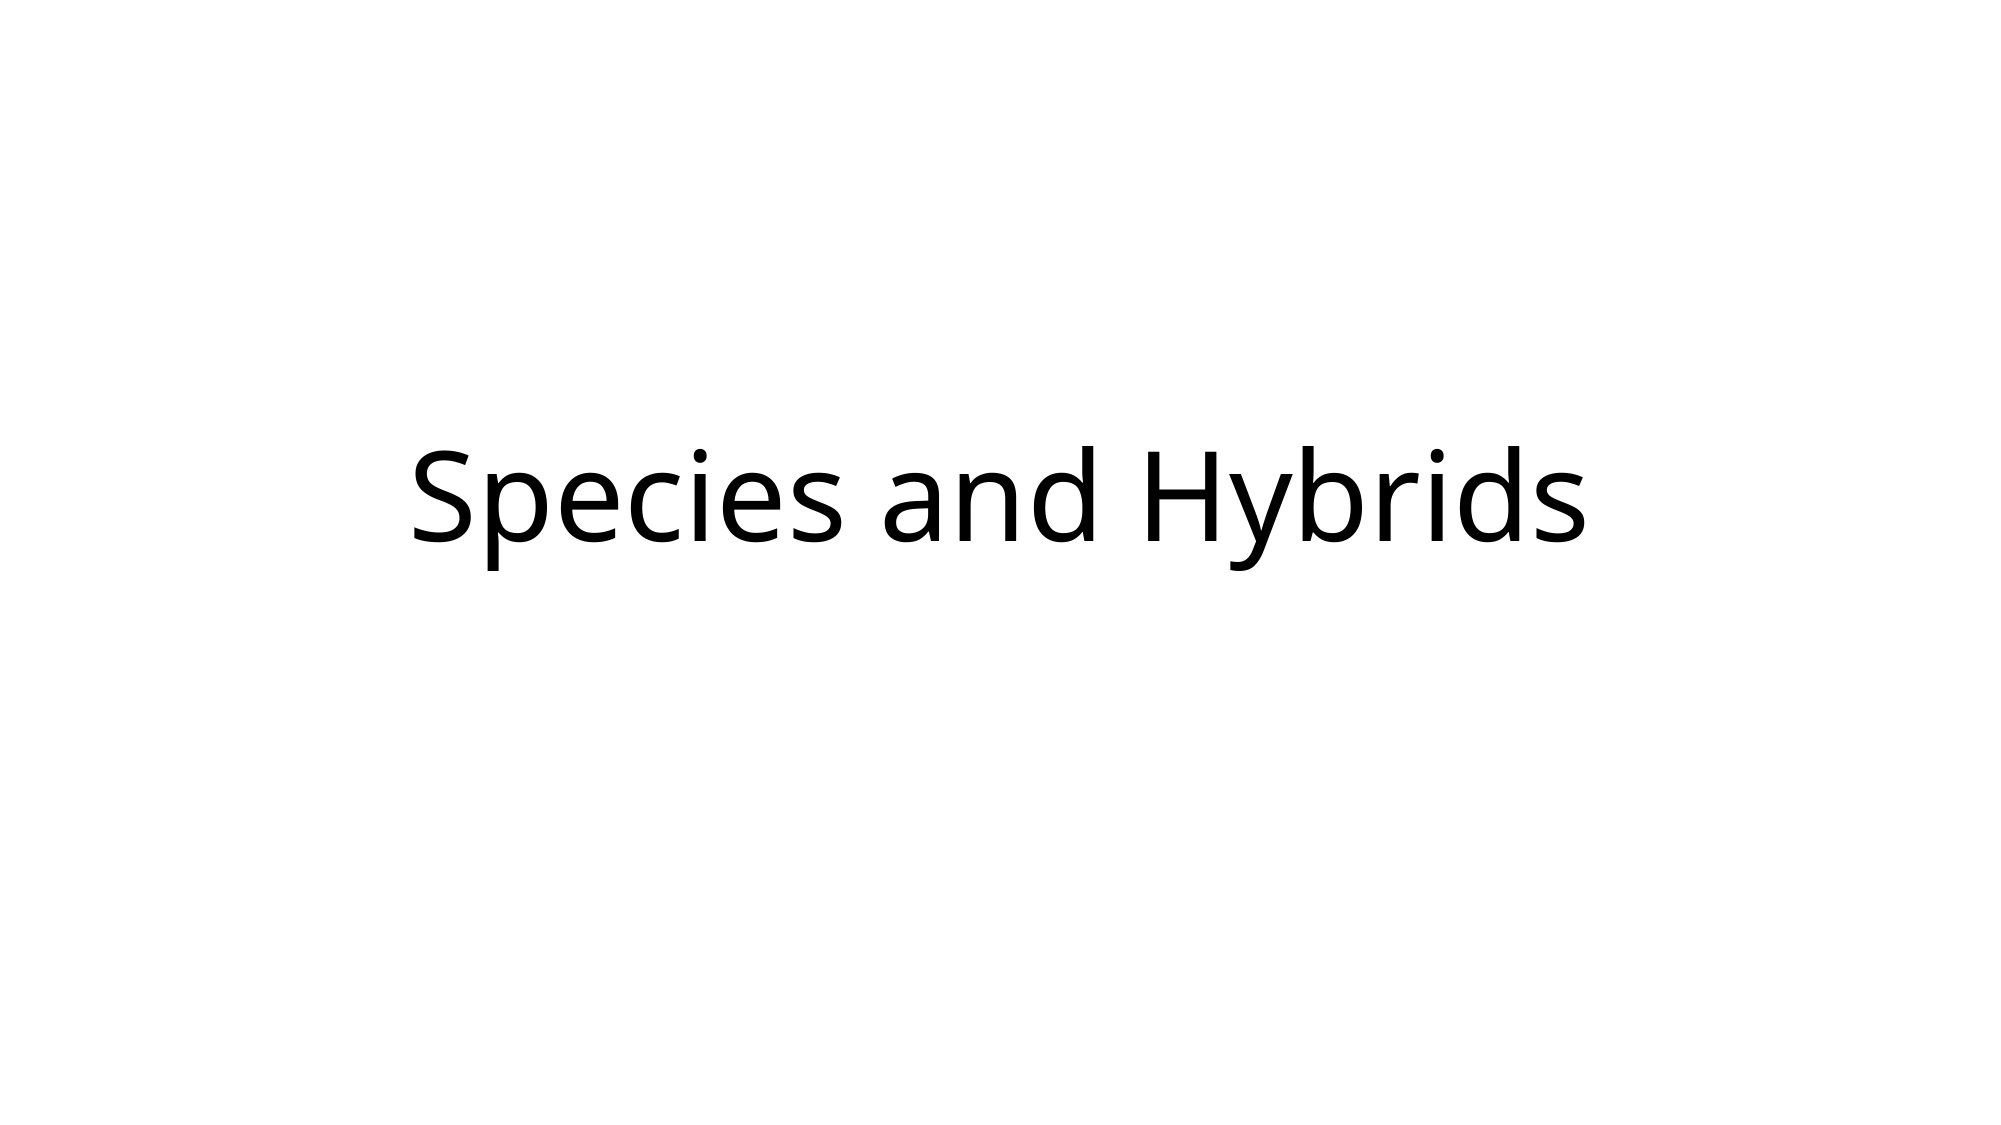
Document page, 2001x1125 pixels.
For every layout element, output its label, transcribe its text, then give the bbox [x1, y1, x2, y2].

title Species and Hybrids [249, 184, 1750, 576]
